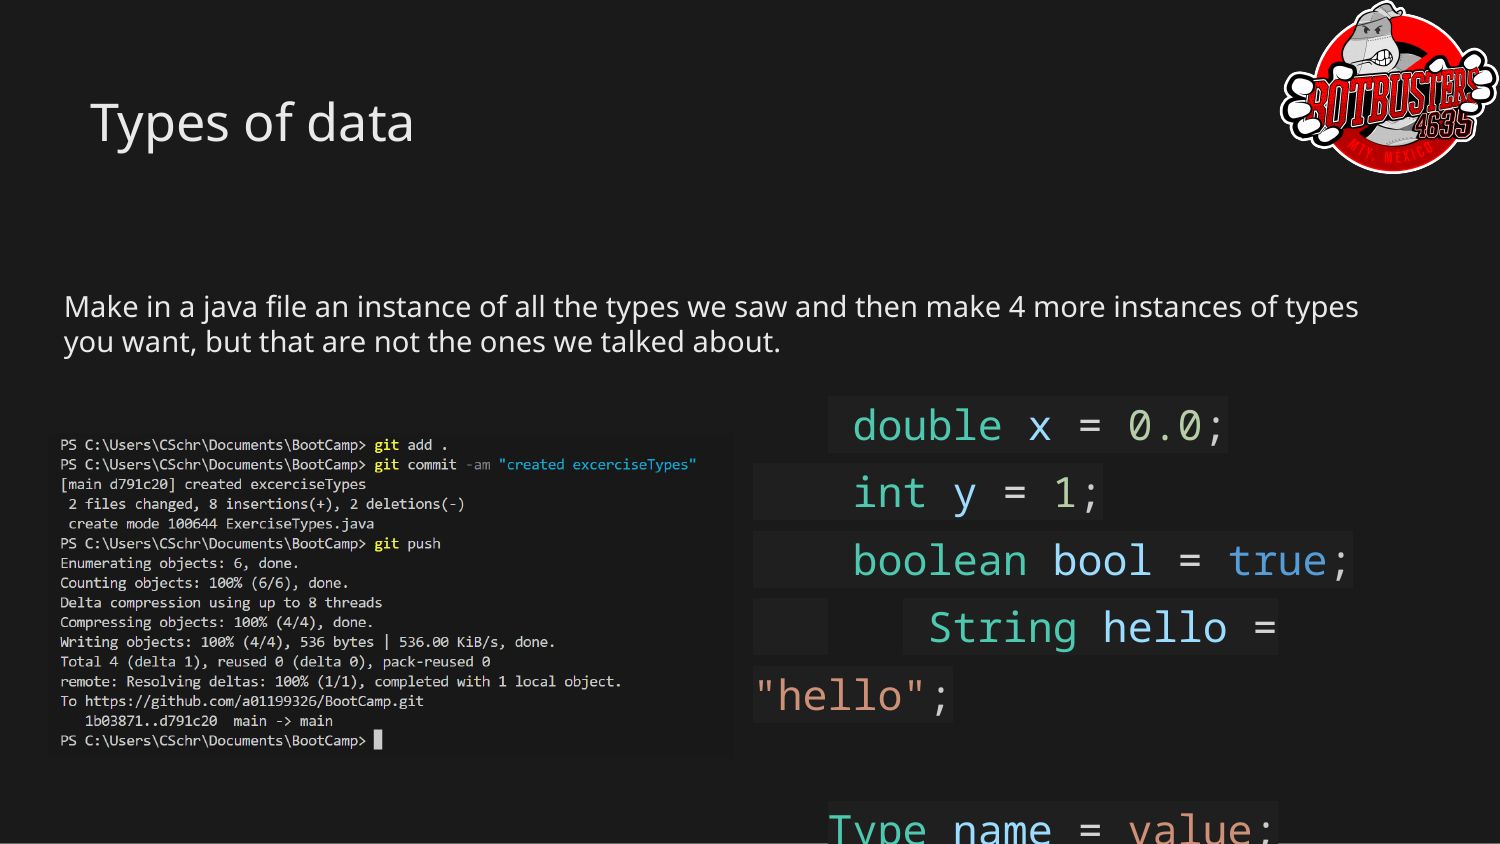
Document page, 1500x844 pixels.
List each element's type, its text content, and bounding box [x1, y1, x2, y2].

text_box Make in a java file an instance of all the types we saw and then make 4 more instances of types you want, but that are not the ones we talked about. [48, 273, 1384, 374]
picture [48, 433, 734, 759]
text_box double x = 0.0; int y = 1; boolean bool = true; String hello = "hello"; Type name = value; [737, 366, 1415, 844]
picture [1278, 0, 1500, 176]
text_box Types of data [0, 61, 1100, 256]
